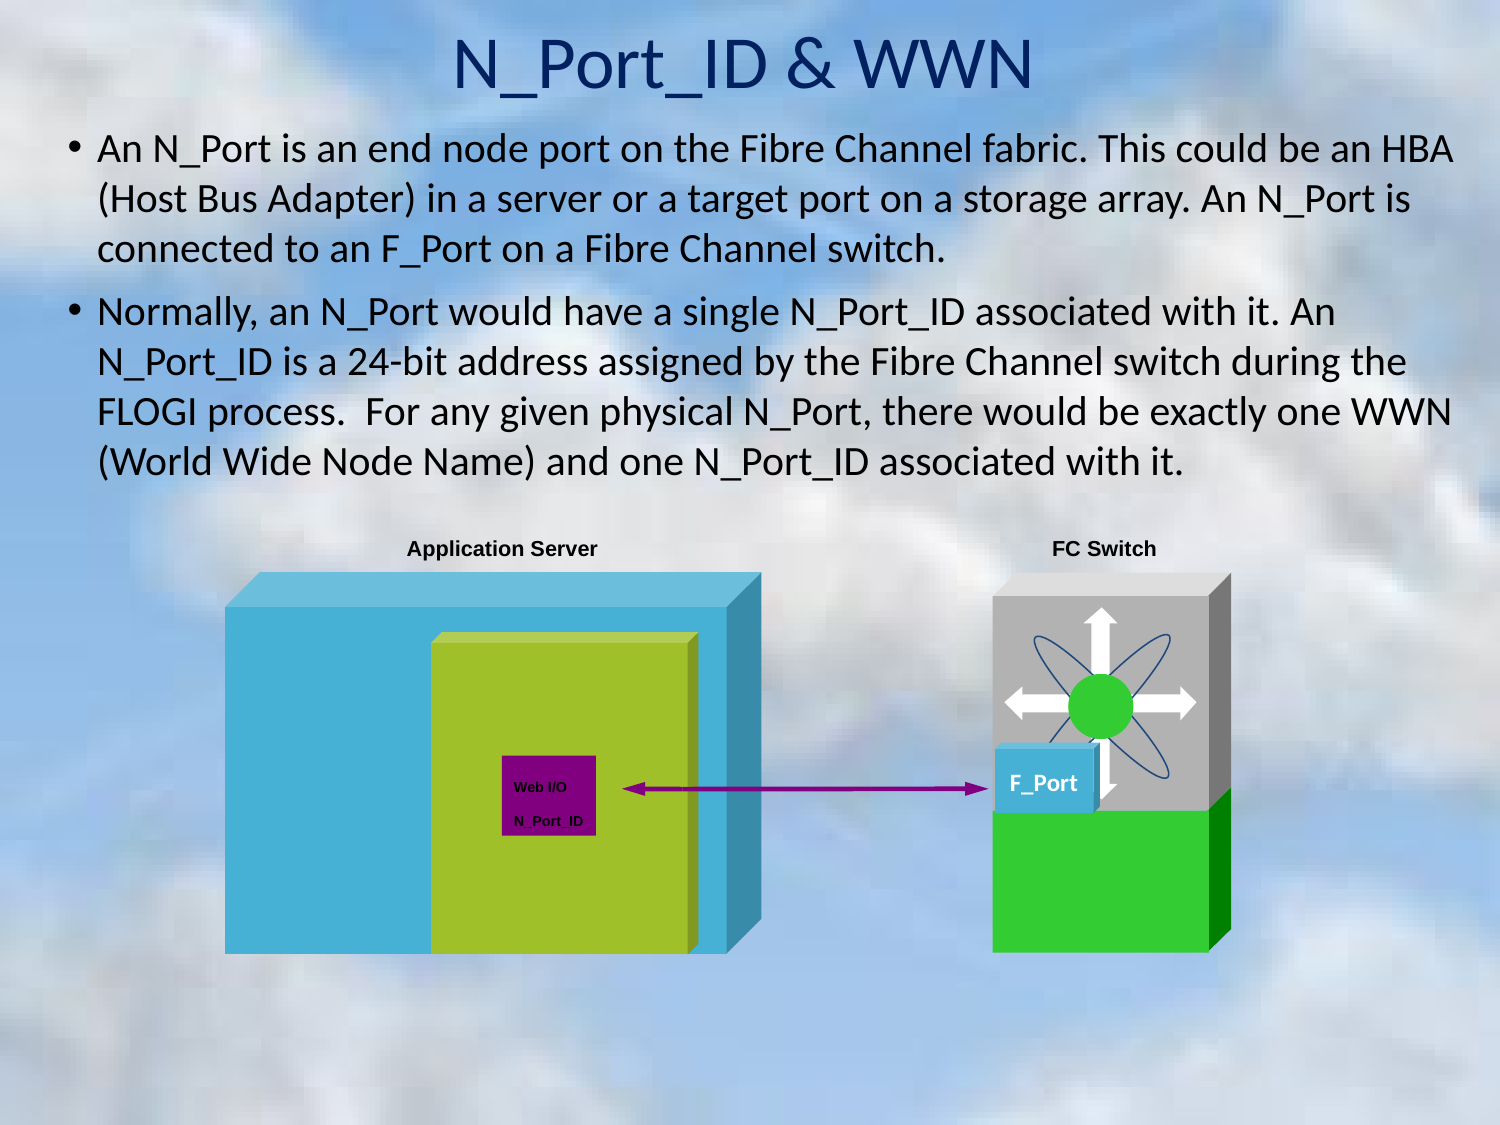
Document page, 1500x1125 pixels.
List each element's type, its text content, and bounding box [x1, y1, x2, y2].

text_box [430, 632, 699, 955]
text_box Application Server [394, 503, 611, 567]
text_box FC Switch [1040, 503, 1170, 567]
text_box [992, 572, 1232, 953]
picture [0, 0, 1500, 1125]
text_box Web I/O N_Port_ID [501, 755, 596, 836]
text_box [224, 572, 762, 954]
text_box [621, 782, 682, 796]
text_box [682, 782, 987, 796]
list An N_Port is an end node port on the Fibre Channel fabric. This could be an HBA (Host Bus Adapter) in a server or a target port on a storage array. An N_Port is connected to an F_Port on a Fibre Channel switch. Normally, an N_Port would have a single N_Port_ID associated with it. An N_Port_ID is a 24-bit address assigned by the Fibre Channel switch during the FLOGI process. For any given physical N_Port, there would be exactly one WWN (World Wide Node Name) and one N_Port_ID associated with it. [52, 113, 1471, 527]
title N_Port_ID & WWN [64, 7, 1424, 110]
